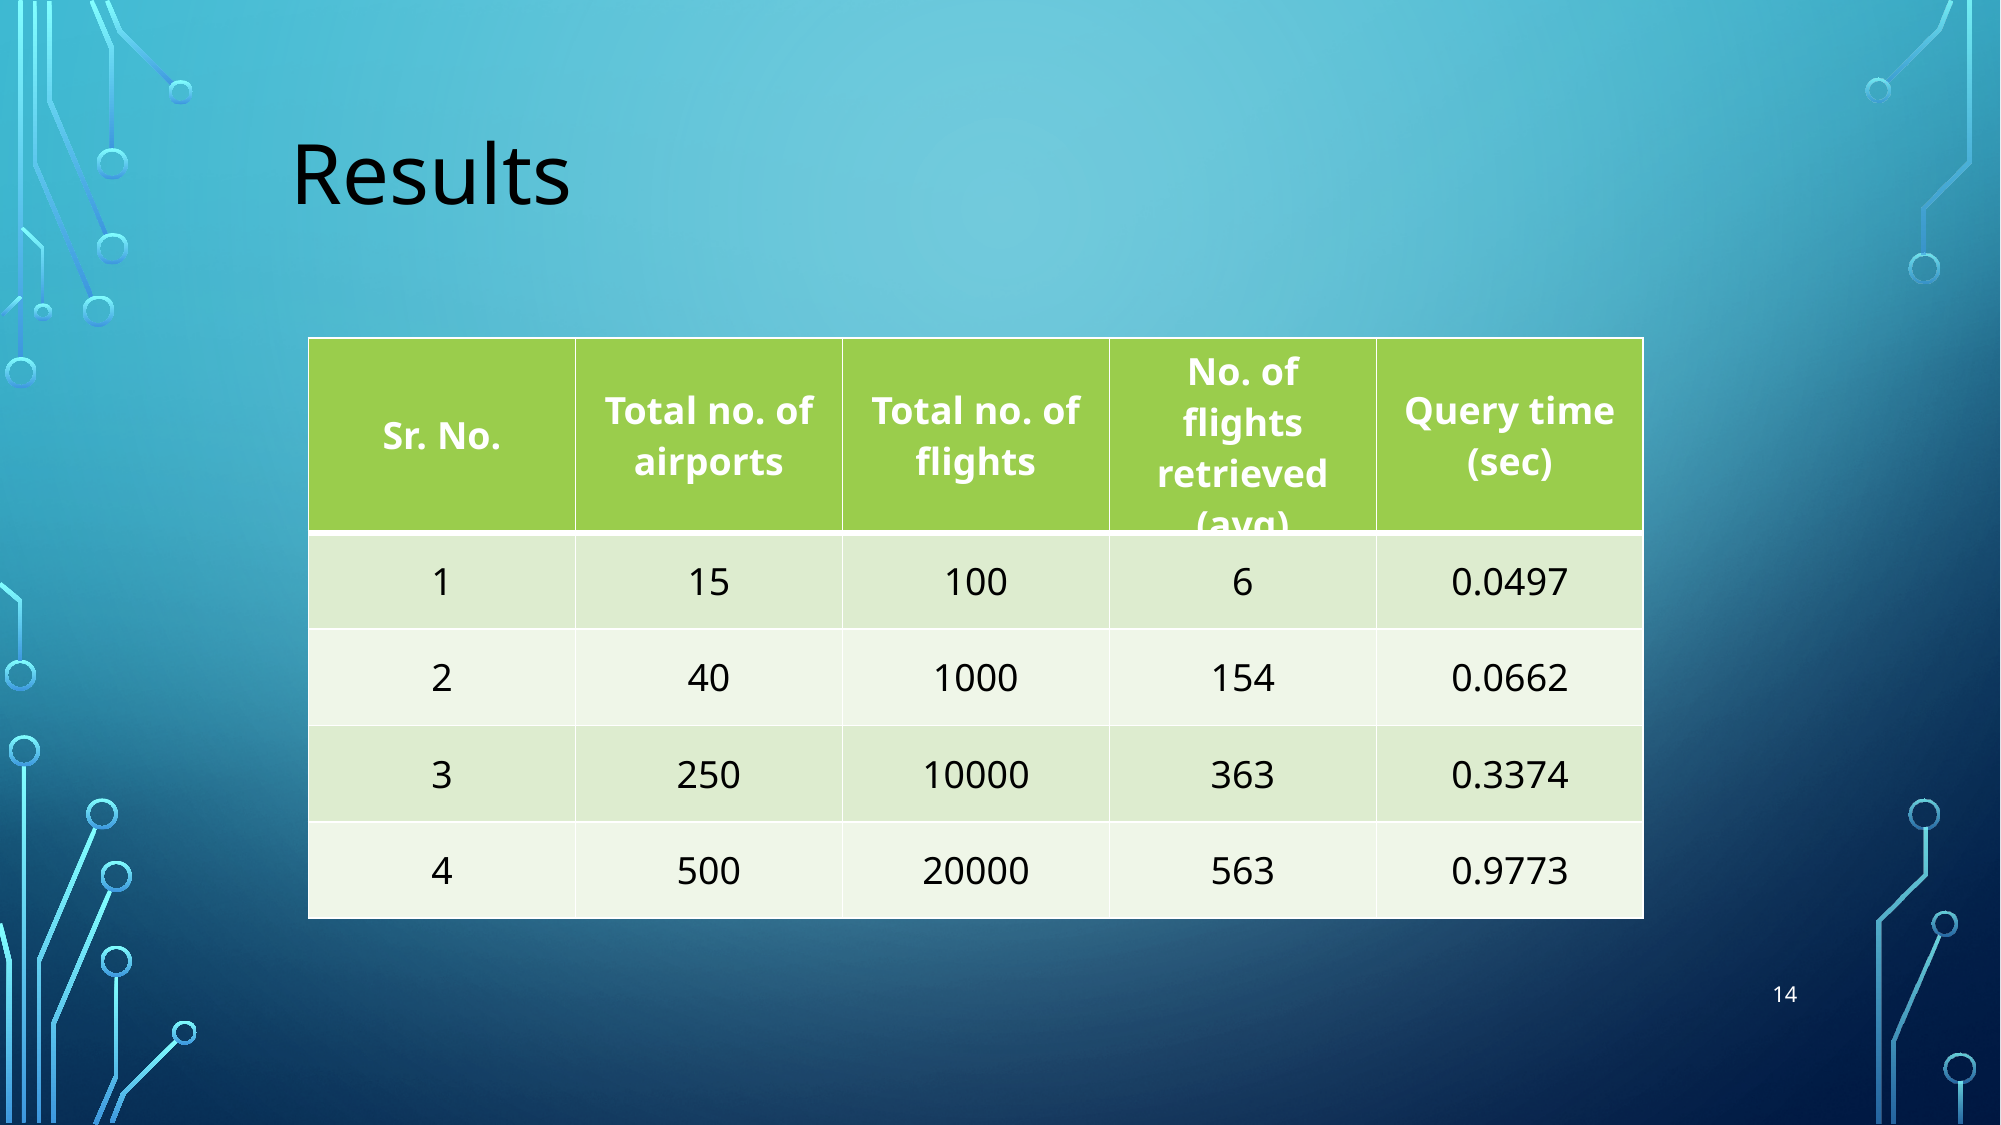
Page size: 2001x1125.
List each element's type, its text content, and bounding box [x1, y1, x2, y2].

slide_number 14 [1685, 965, 1813, 1025]
table_cell 100 [843, 536, 1109, 628]
table_cell 20000 [843, 823, 1109, 917]
table_cell 154 [1110, 630, 1376, 725]
table_cell 6 [1110, 536, 1376, 628]
table_cell 363 [1110, 726, 1376, 821]
table_header Total no. of flights [843, 339, 1109, 530]
table_cell 563 [1110, 823, 1376, 917]
table_cell 0.9773 [1377, 823, 1642, 917]
table_cell 40 [576, 630, 842, 725]
table_cell 0.0662 [1377, 630, 1642, 725]
table_cell 1 [309, 536, 575, 628]
table_cell 500 [576, 823, 842, 917]
table_cell 0.0497 [1377, 536, 1642, 628]
table_header No. of flights retrieved (avg) [1110, 339, 1376, 530]
table_cell 15 [576, 536, 842, 628]
table_header Query time (sec) [1377, 339, 1642, 530]
table_cell 4 [309, 823, 575, 917]
text_box Results [275, 114, 588, 229]
table_cell 10000 [843, 726, 1109, 821]
table_cell 2 [309, 630, 575, 725]
table_cell 250 [576, 726, 842, 821]
table_cell 3 [309, 726, 575, 821]
table_cell 1000 [843, 630, 1109, 725]
table_header Total no. of airports [576, 339, 842, 530]
table_cell 0.3374 [1377, 726, 1642, 821]
table_header Sr. No. [309, 339, 575, 530]
